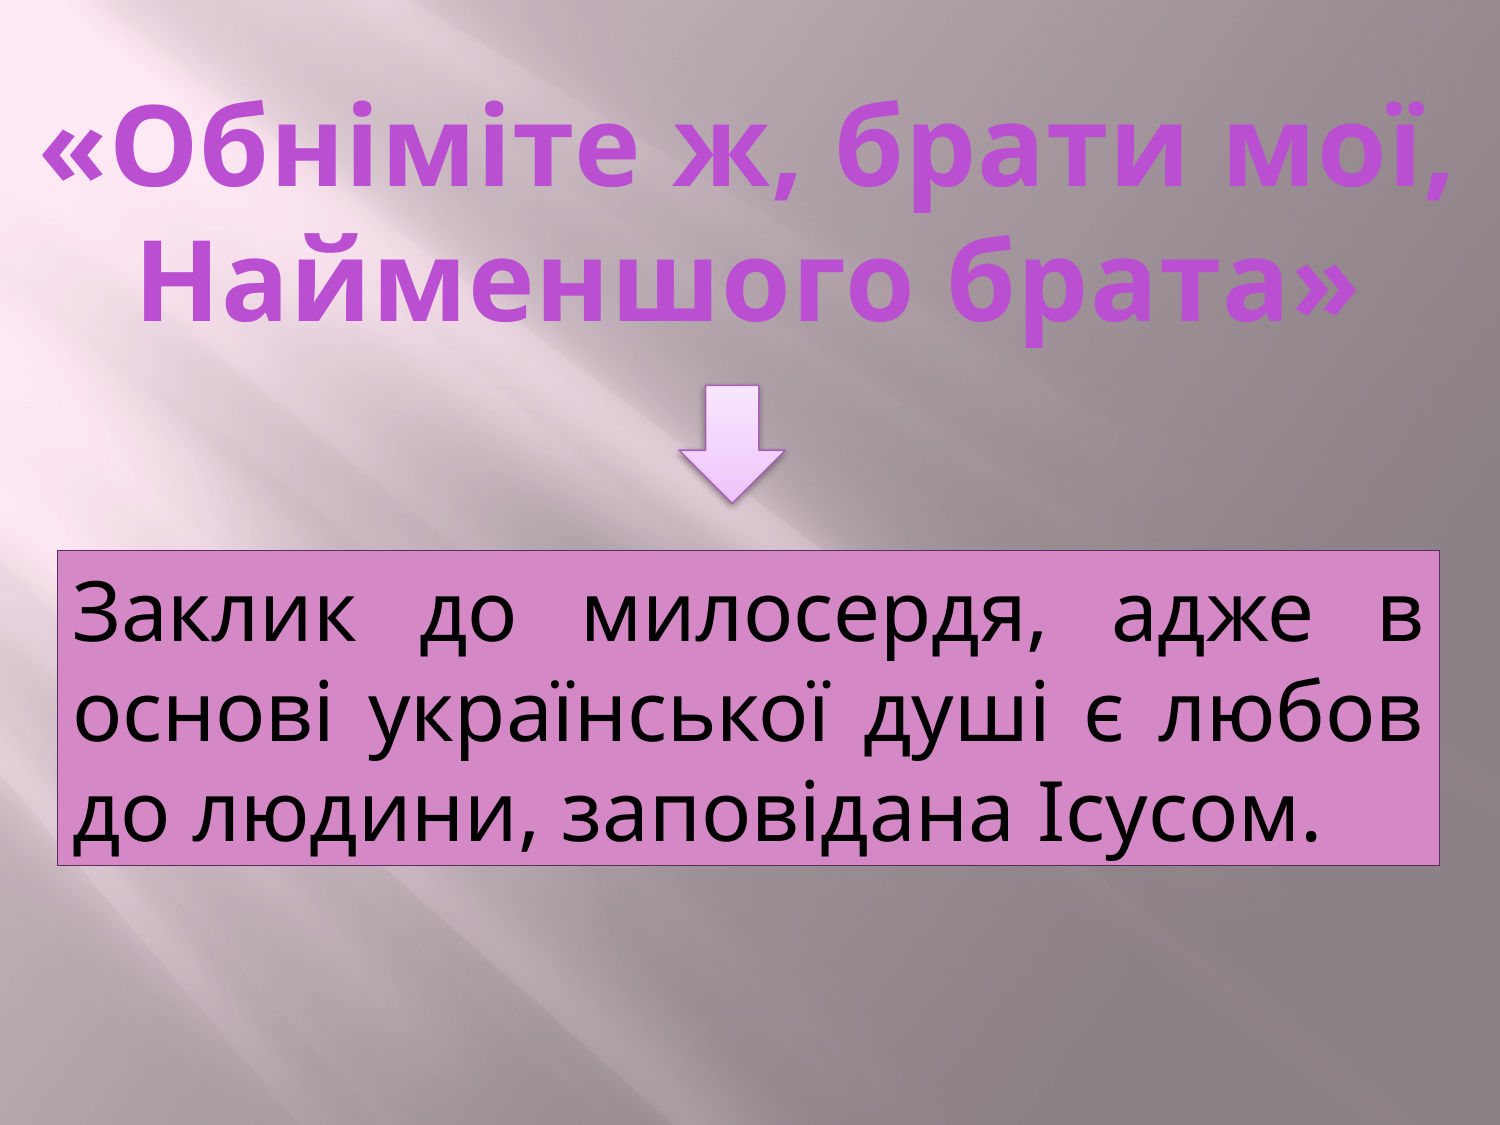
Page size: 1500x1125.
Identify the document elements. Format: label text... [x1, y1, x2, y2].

text_box [678, 384, 787, 504]
text_box «Обніміте ж, брати мої, Найменшого брата» [23, 66, 1474, 352]
text_box Заклик до милосердя, адже в основі української душі є любов до людини, заповідана Ісусом. [57, 550, 1440, 866]
